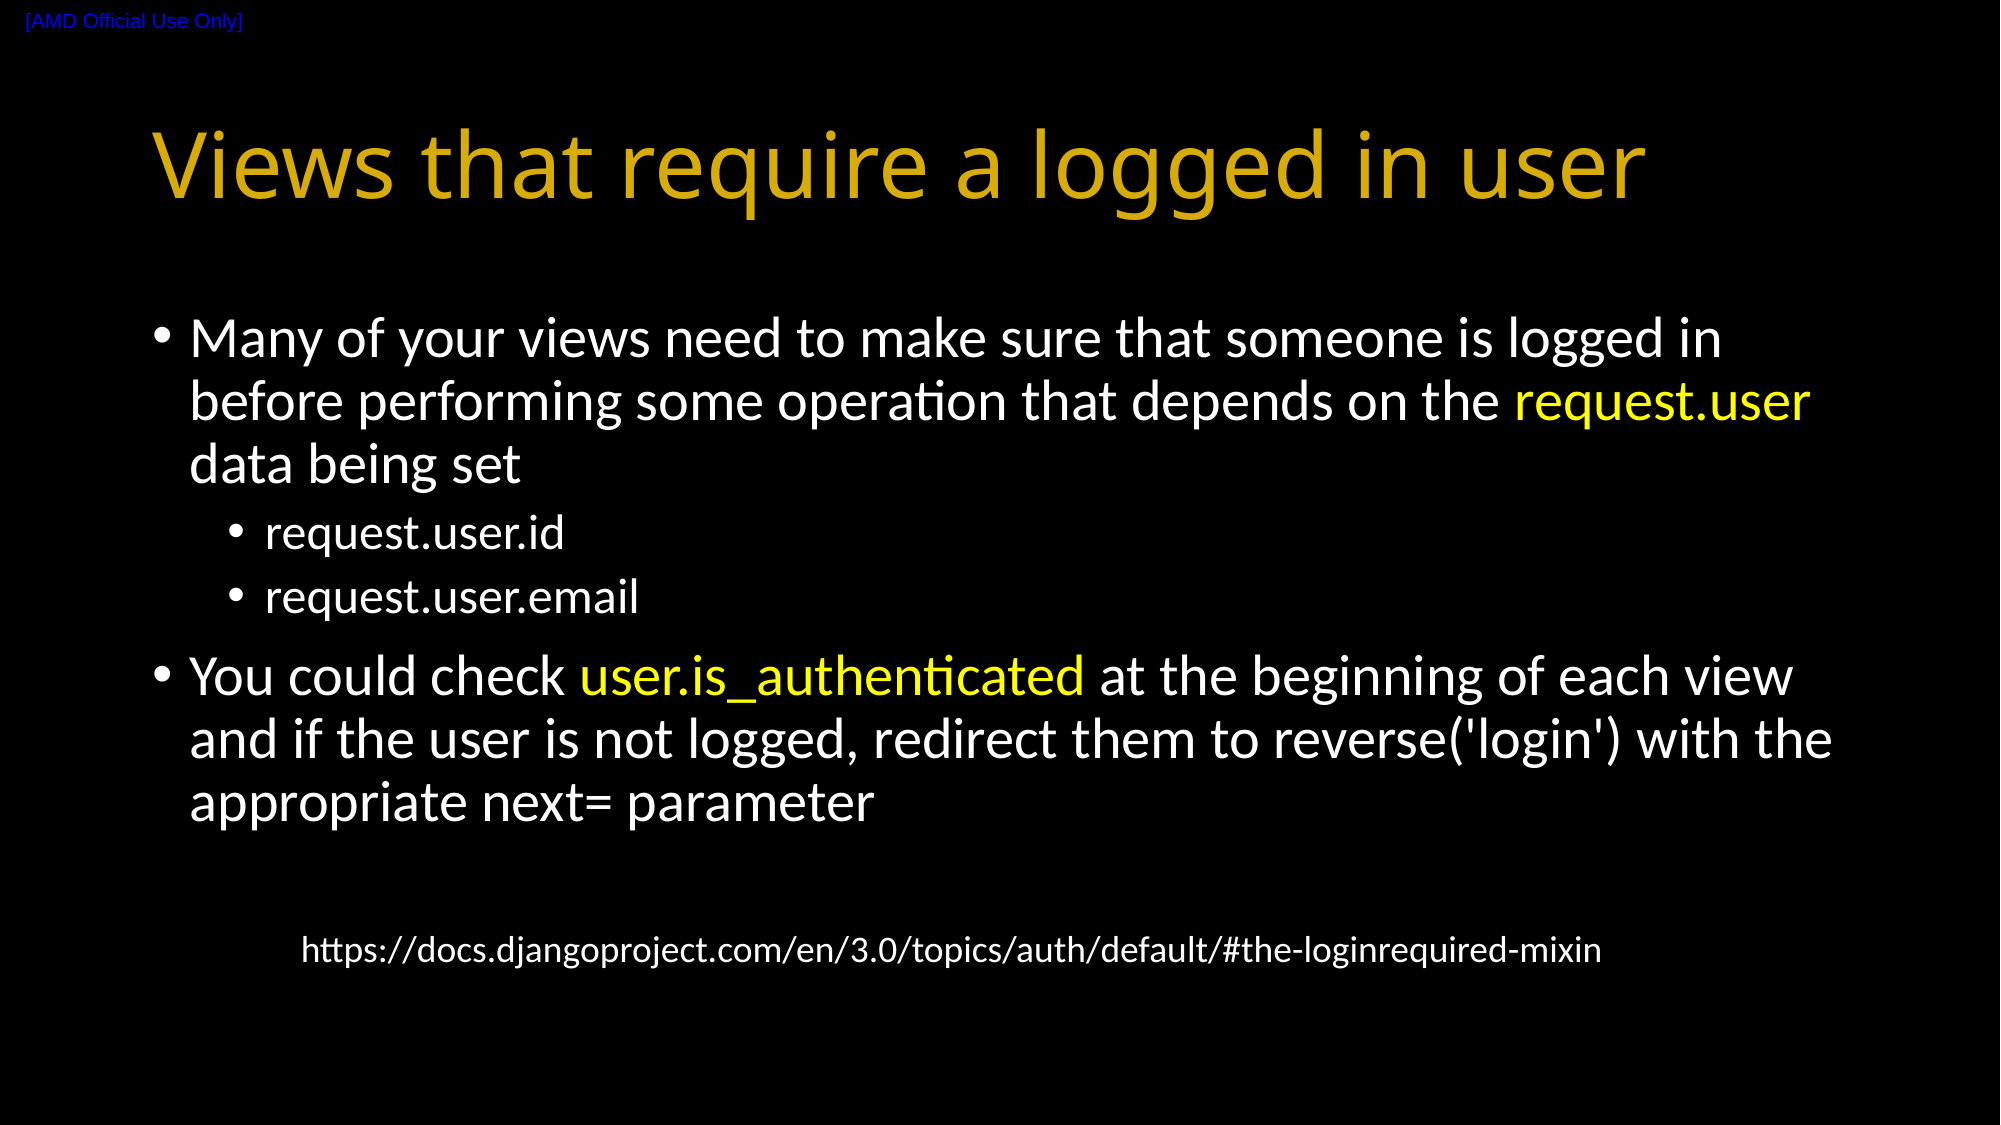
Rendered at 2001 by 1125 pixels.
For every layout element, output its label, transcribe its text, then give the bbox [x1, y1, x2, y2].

title Views that require a logged in user [137, 59, 1863, 278]
list Many of your views need to make sure that someone is logged in before performing some operation that depends on the request.user data being set request.user.id request.user.email You could check user.is_authenticated at the beginning of each view and if the user is not logged, redirect them to reverse('login') with the appropriate next= parameter [137, 299, 1863, 1014]
text_box https://docs.djangoproject.com/en/3.0/topics/auth/default/#the-loginrequired-mixin [286, 917, 1823, 978]
